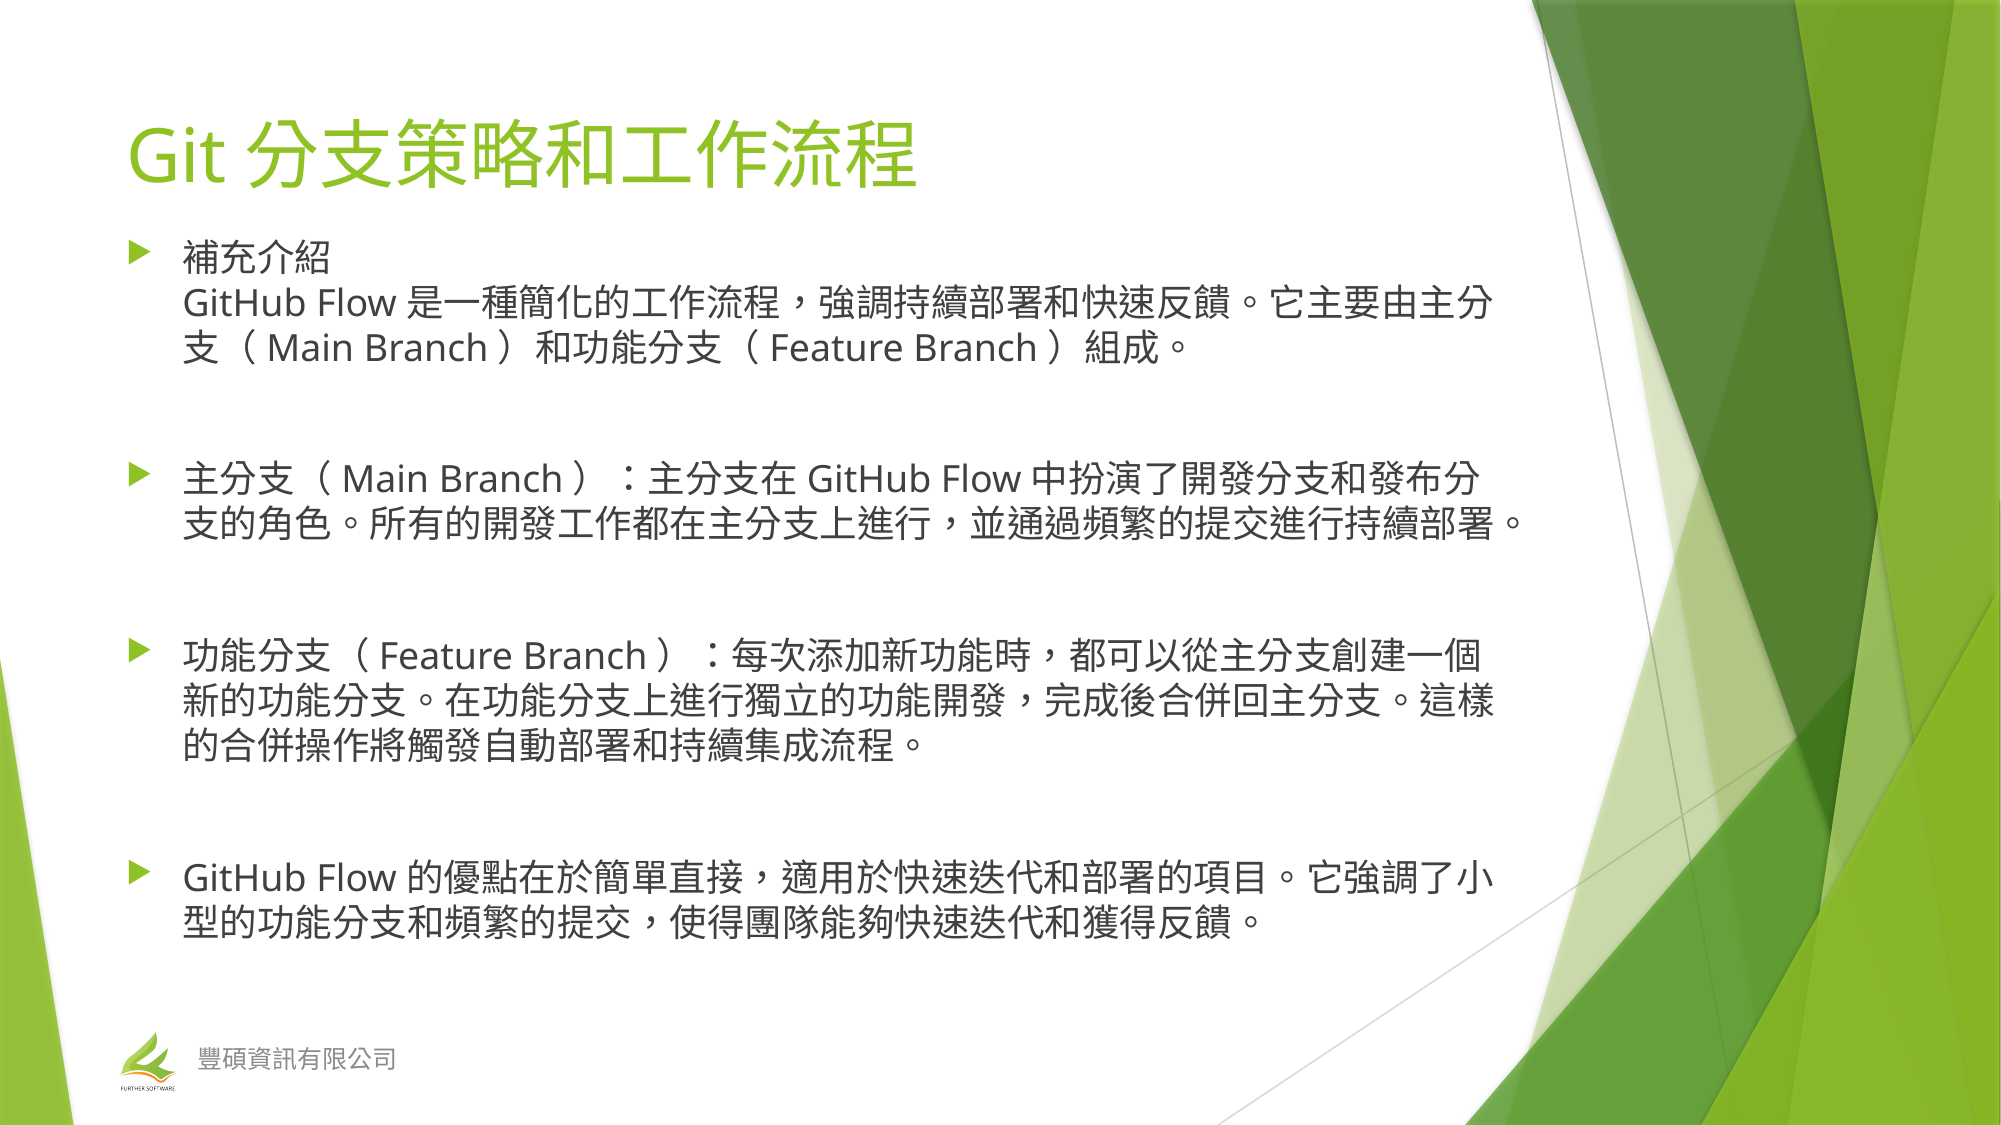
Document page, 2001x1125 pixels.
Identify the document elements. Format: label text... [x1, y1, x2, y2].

list 補充介紹 GitHub Flow是一種簡化的工作流程，強調持續部署和快速反饋。它主要由主分支（Main Branch）和功能分支（Feature Branch）組成。 主分支（Main Branch）：主分支在GitHub Flow中扮演了開發分支和發布分支的角色。所有的開發工作都在主分支上進行，並通過頻繁的提交進行持續部署。 功能分支（Feature Branch）：每次添加新功能時，都可以從主分支創建一個新的功能分支。在功能分支上進行獨立的功能開發，完成後合併回主分支。這樣的合併操作將觸發自動部署和持續集成流程。 GitHub Flow的優點在於簡單直接，適用於快速迭代和部署的項目。它強調了小型的功能分支和頻繁的提交，使得團隊能夠快速迭代和獲得反饋。 [111, 226, 1522, 1025]
picture [110, 1023, 184, 1097]
title Git分支策略和工作流程 [111, 99, 1522, 226]
footer 豐碩資訊有限公司 [183, 1028, 1145, 1089]
